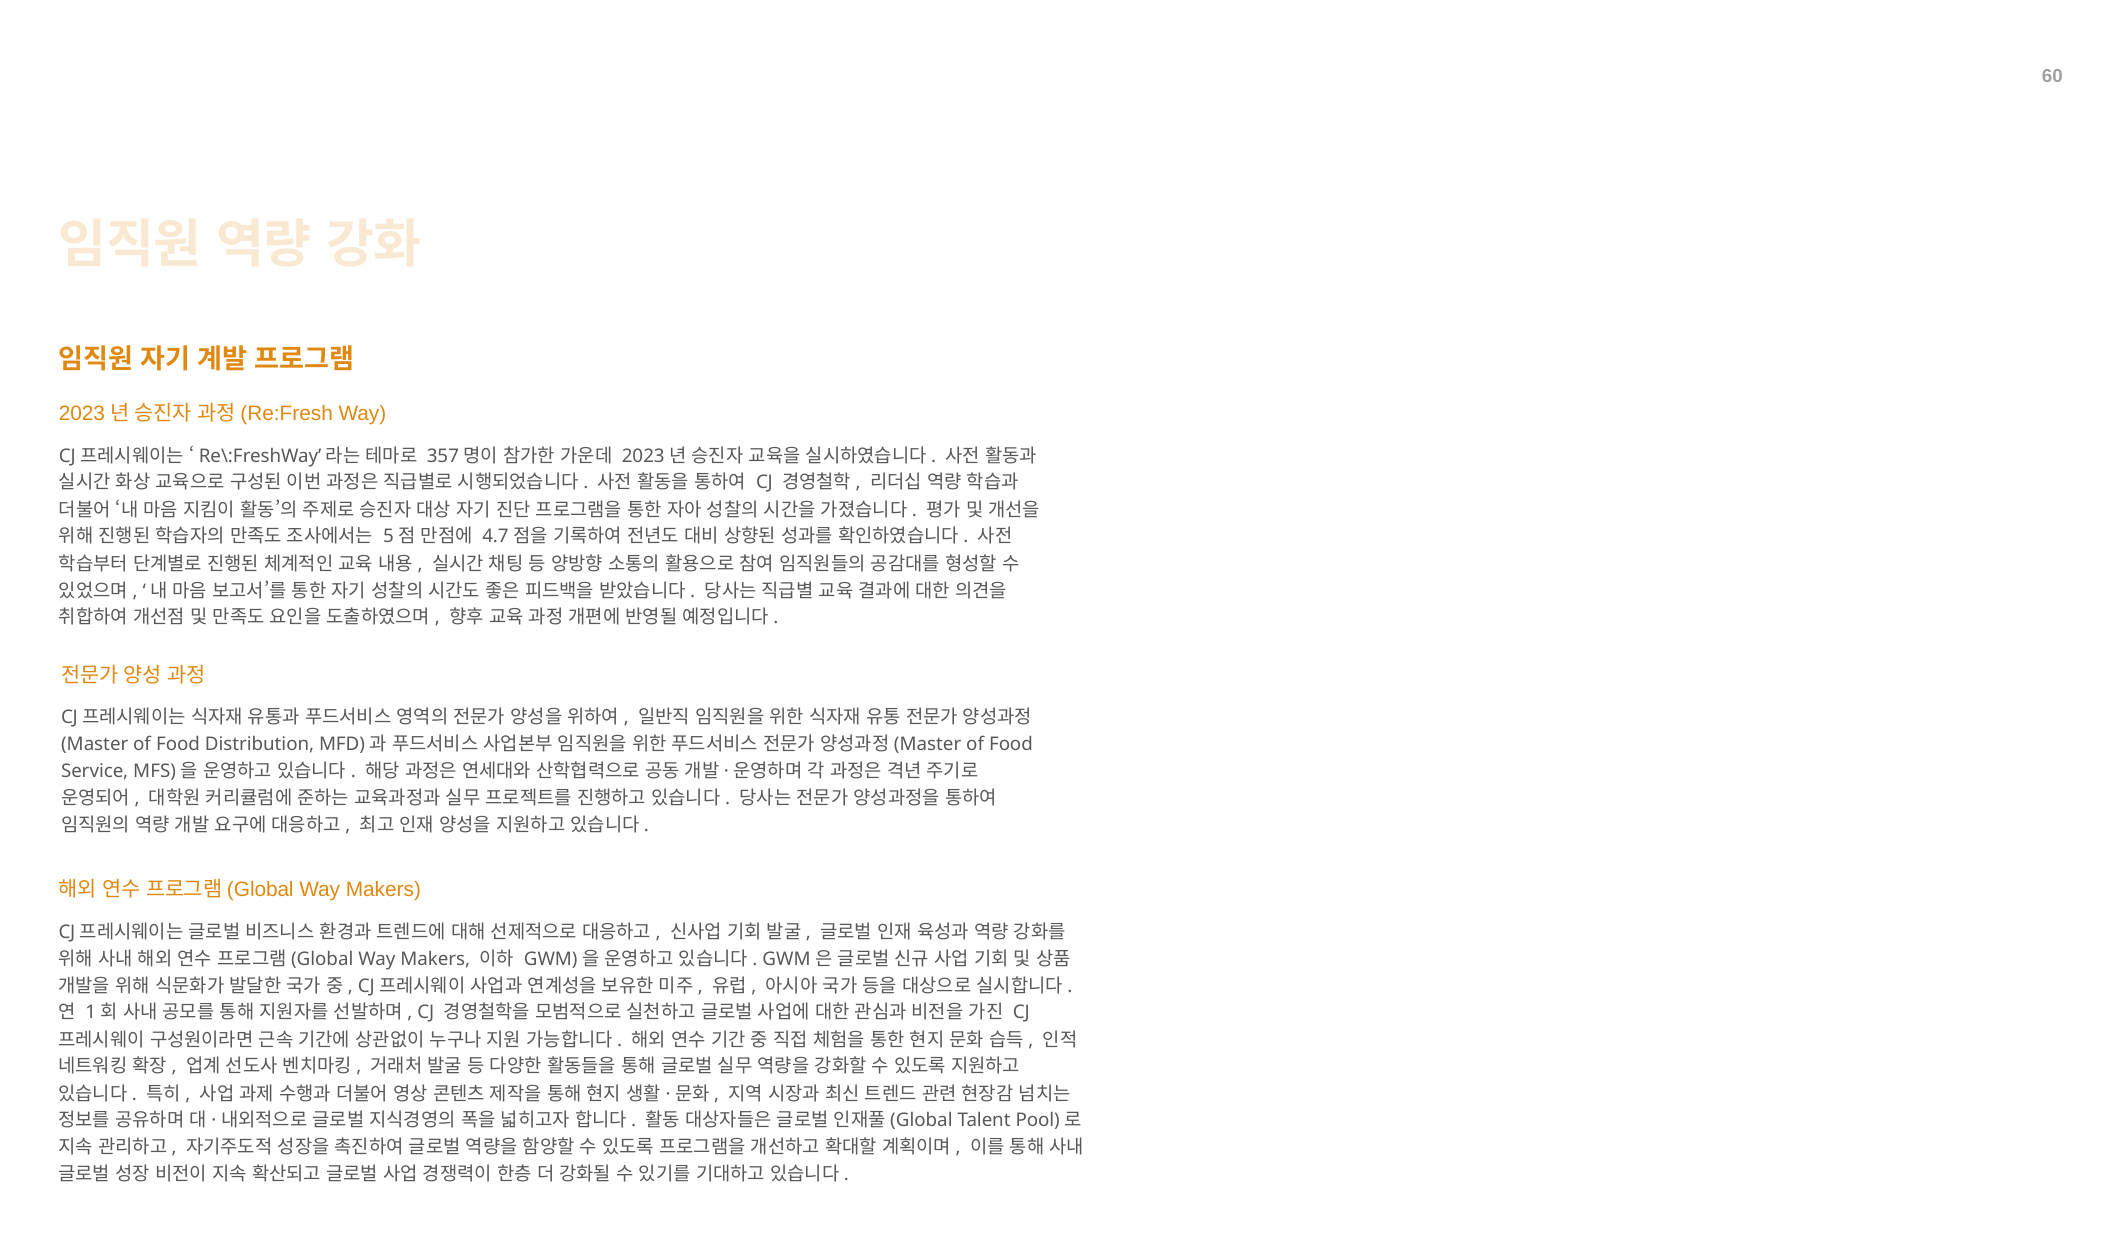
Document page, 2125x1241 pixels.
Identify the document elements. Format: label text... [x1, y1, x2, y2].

text_box 전문가 양성 과정 CJ프레시웨이는 식자재 유통과 푸드서비스 영역의 전문가 양성을 위하여, 일반직 임직원을 위한 식자재 유통 전문가 양성과정(Master of Food Distribution, MFD)과 푸드서비스 사업본부 임직원을 위한 푸드서비스 전문가 양성과정(Master of Food Service, MFS)을 운영하고 있습니다. 해당 과정은 연세대와 산학협력으로 공동 개발·운영하며 각 과정은 격년 주기로 운영되어, 대학원 커리큘럼에 준하는 교육과정과 실무 프로젝트를 진행하고 있습니다. 당사는 전문가 양성과정을 통하여 임직원의 역량 개발 요구에 대응하고, 최고 인재 양성을 지원하고 있습니다. [59, 659, 1061, 836]
text_box 임직원 역량 강화 [56, 207, 454, 273]
text_box 60 [2039, 61, 2069, 86]
text_box 해외 연수 프로그램(Global Way Makers) CJ프레시웨이는 글로벌 비즈니스 환경과 트렌드에 대해 선제적으로 대응하고, 신사업 기회 발굴, 글로벌 인재 육성과 역량 강화를 위해 사내 해외 연수 프로그램(Global Way Makers, 이하 GWM)을 운영하고 있습니다. GWM은 글로벌 신규 사업 기회 및 상품 개발을 위해 식문화가 발달한 국가 중, CJ프레시웨이 사업과 연계성을 보유한 미주, 유럽, 아시아 국가 등을 대상으로 실시합니다. 연 1회 사내 공모를 통해 지원자를 선발하며, CJ 경영철학을 모범적으로 실천하고 글로벌 사업에 대한 관심과 비전을 가진 CJ프레시웨이 구성원이라면 근속 기간에 상관없이 누구나 지원 가능합니다. 해외 연수 기간 중 직접 체험을 통한 현지 문화 습득, 인적 네트워킹 확장, 업계 선도사 벤치마킹, 거래처 발굴 등 다양한 활동들을 통해 글로벌 실무 역량을 강화할 수 있도록 지원하고 있습니다. 특히, 사업 과제 수행과 더불어 영상 콘텐츠 제작을 통해 현지 생활·문화, 지역 시장과 최신 트렌드 관련 현장감 넘치는 정보를 공유하며 대·내외적으로 글로벌 지식경영의 폭을 넓히고자 합니다. 활동 대상자들은 글로벌 인재풀(Global Talent Pool)로 지속 관리하고, 자기주도적 성장을 촉진하여 글로벌 역량을 함양할 수 있도록 프로그램을 개선하고 확대할 계획이며, 이를 통해 사내 글로벌 성장 비전이 지속 확산되고 글로벌 사업 경쟁력이 한층 더 강화될 수 있기를 기대하고 있습니다. [56, 873, 1110, 1185]
text_box 임직원 자기 계발 프로그램 2023년 승진자 과정(Re:Fresh Way) CJ프레시웨이는 ‘Re\:FreshWay’라는 테마로 357명이 참가한 가운데 2023년 승진자 교육을 실시하였습니다. 사전 활동과 실시간 화상 교육으로 구성된 이번 과정은 직급별로 시행되었습니다. 사전 활동을 통하여 CJ 경영철학, 리더십 역량 학습과 더불어 ‘내 마음 지킴이 활동’의 주제로 승진자 대상 자기 진단 프로그램을 통한 자아 성찰의 시간을 가졌습니다. 평가 및 개선을 위해 진행된 학습자의 만족도 조사에서는 5점 만점에 4.7점을 기록하여 전년도 대비 상향된 성과를 확인하였습니다. 사전 학습부터 단계별로 진행된 체계적인 교육 내용, 실시간 채팅 등 양방향 소통의 활용으로 참여 임직원들의 공감대를 형성할 수 있었으며, ‘내 마음 보고서’를 통한 자기 성찰의 시간도 좋은 피드백을 받았습니다. 당사는 직급별 교육 결과에 대한 의견을 취합하여 개선점 및 만족도 요인을 도출하였으며, 향후 교육 과정 개편에 반영될 예정입니다. [56, 339, 1059, 628]
